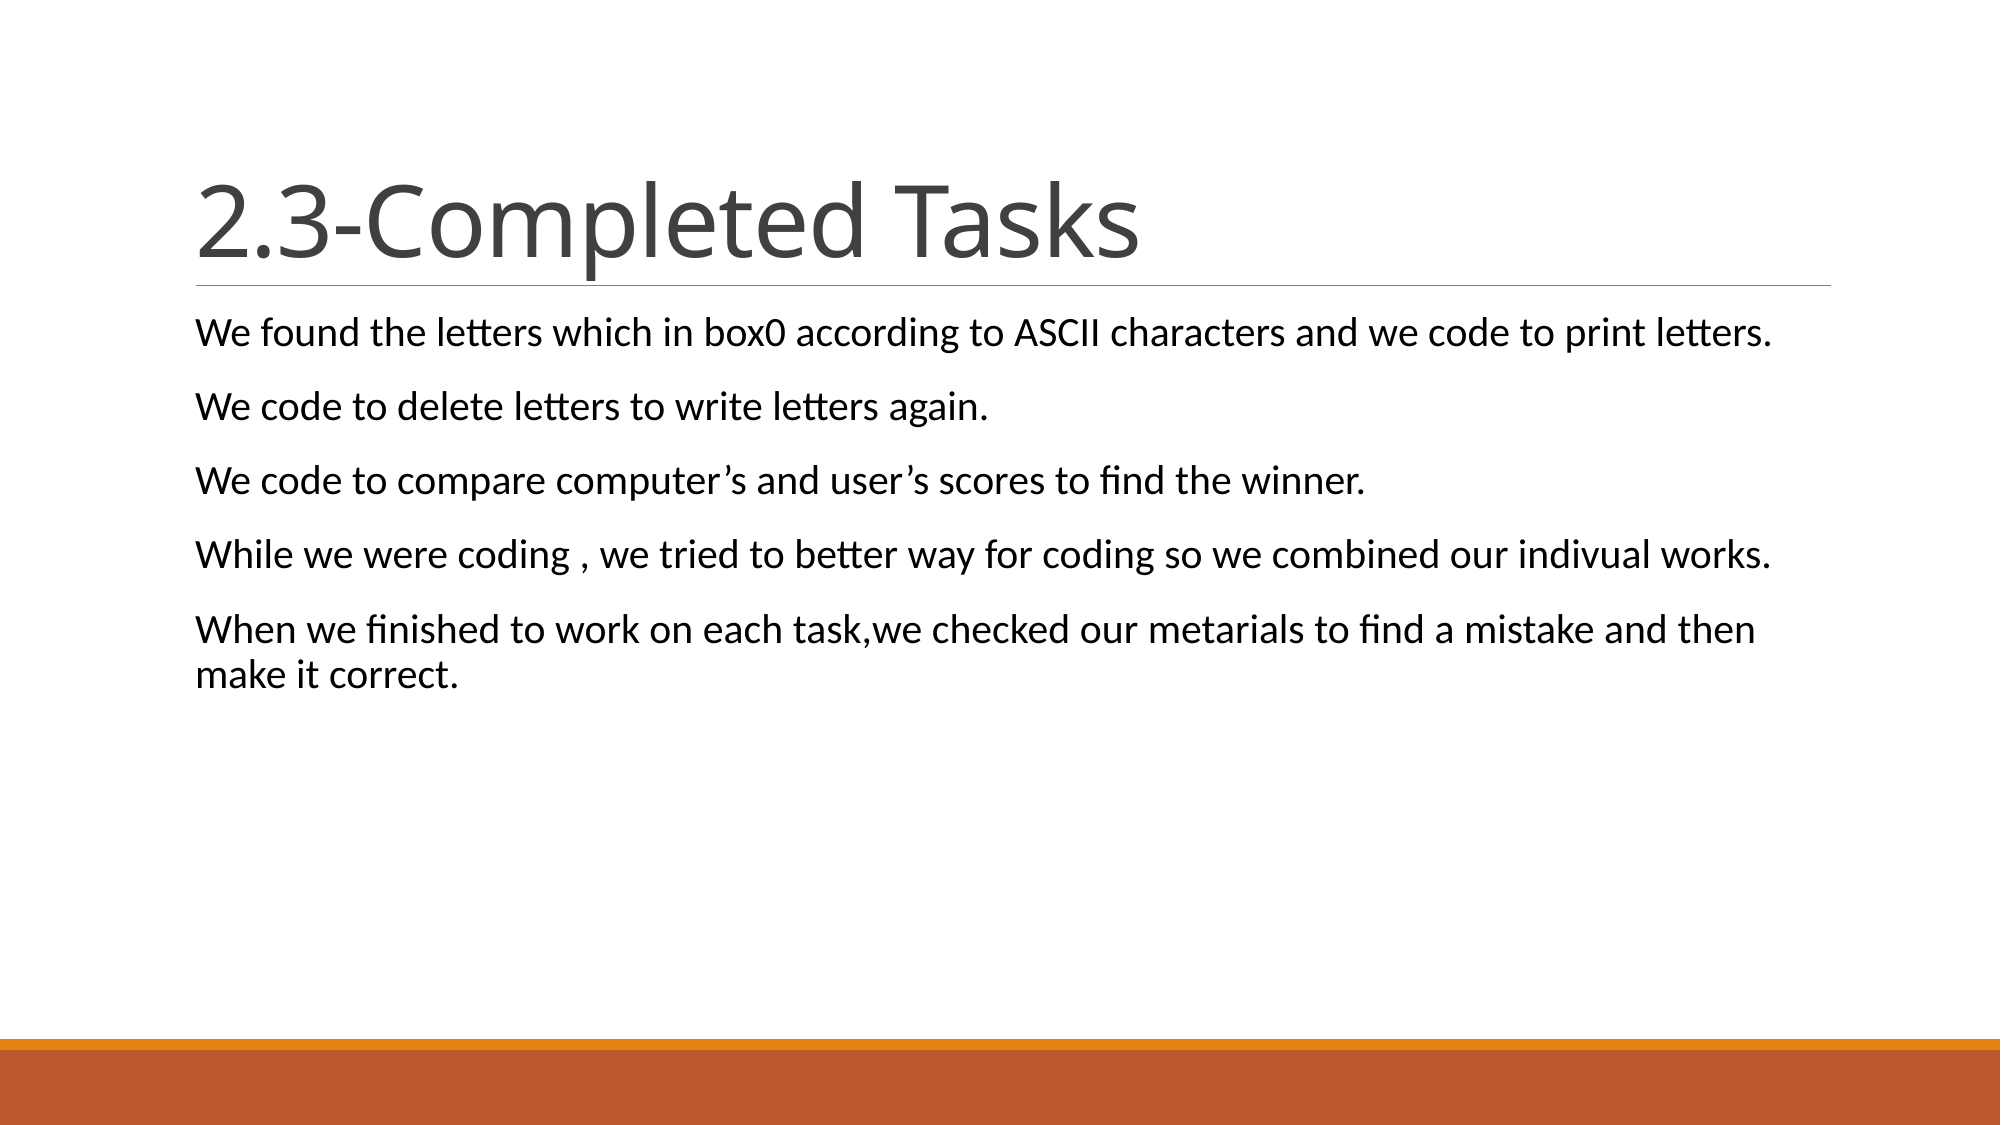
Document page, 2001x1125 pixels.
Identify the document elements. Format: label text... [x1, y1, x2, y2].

title 2.3-Completed Tasks [180, 47, 1830, 285]
list We found the letters which in box0 according to ASCII characters and we code to print letters. We code to delete letters to write letters again. We code to compare computer’s and user’s scores to find the winner. While we were coding , we tried to better way for coding so we combined our indivual works. When we finished to work on each task,we checked our metarials to find a mistake and then make it correct. [180, 302, 1830, 963]
